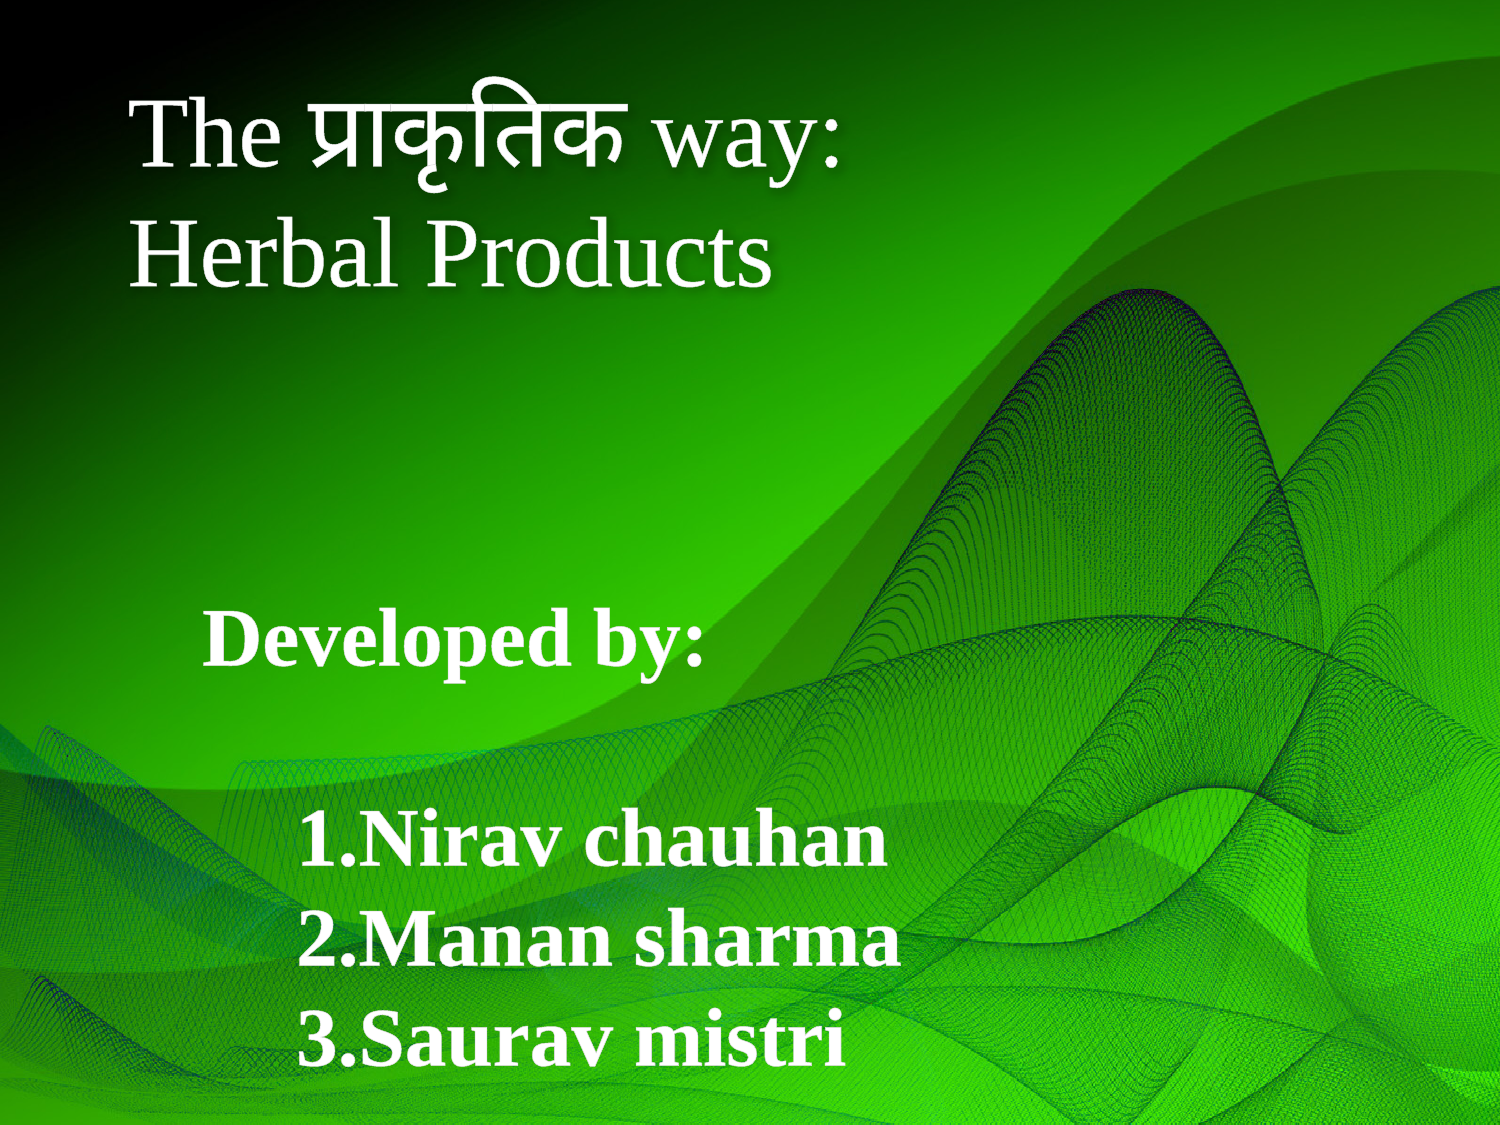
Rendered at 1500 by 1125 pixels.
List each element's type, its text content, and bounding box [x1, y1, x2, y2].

text_box Developed by: 1.Nirav chauhan 2.Manan sharma 3.Saurav mistri [187, 575, 938, 1090]
text_box The प्राकृतिक way: Herbal Products [112, 67, 1463, 305]
picture [0, 0, 1500, 1125]
